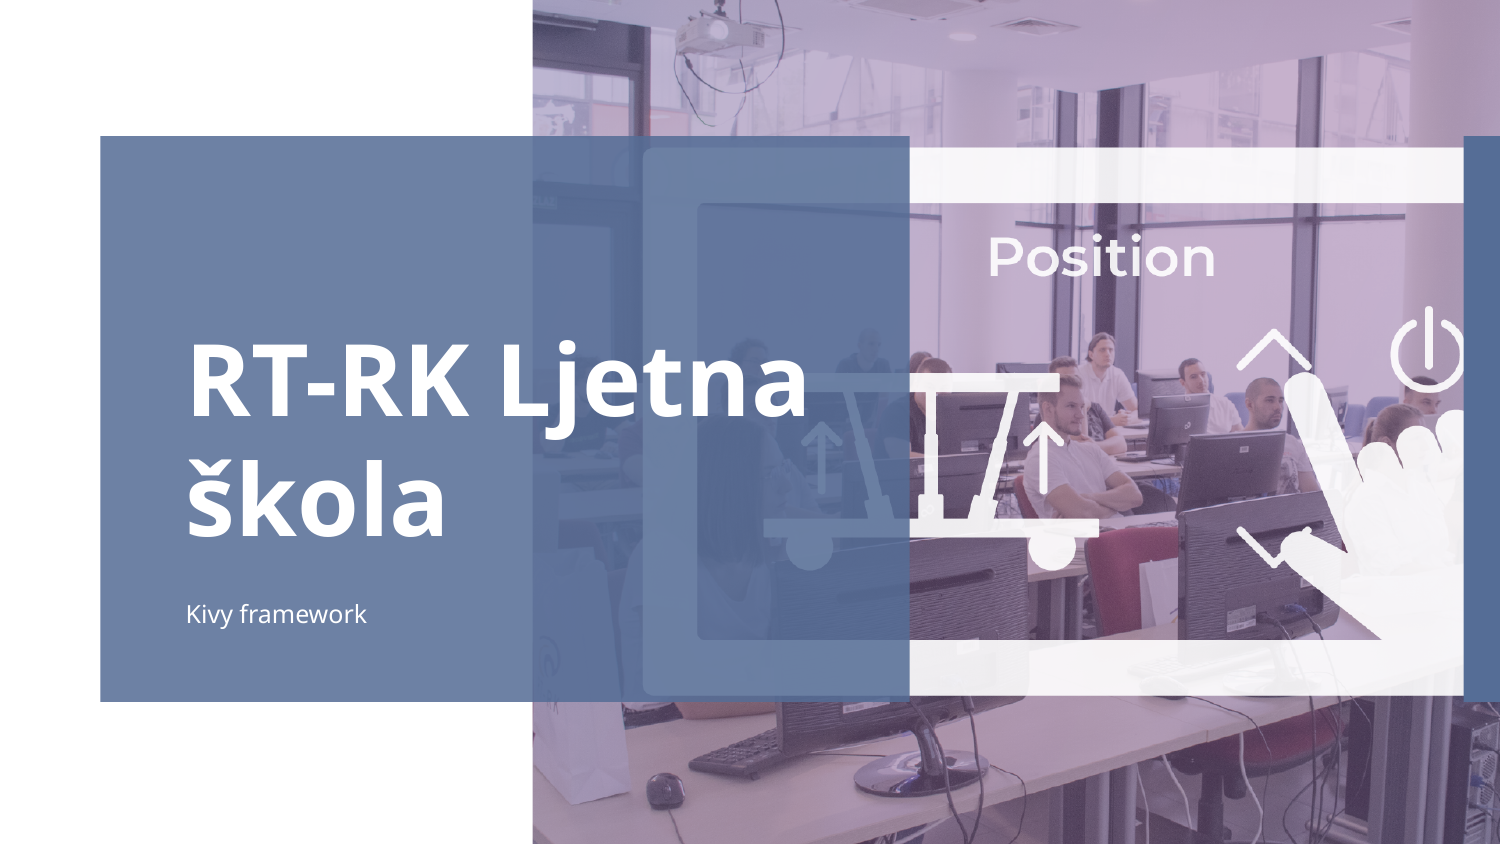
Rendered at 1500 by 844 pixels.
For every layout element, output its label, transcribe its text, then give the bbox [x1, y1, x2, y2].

text_box [100, 136, 527, 702]
picture [532, 0, 1500, 844]
title RT-RK Ljetna škola [170, 279, 527, 572]
subtitle Kivy framework [170, 572, 527, 644]
